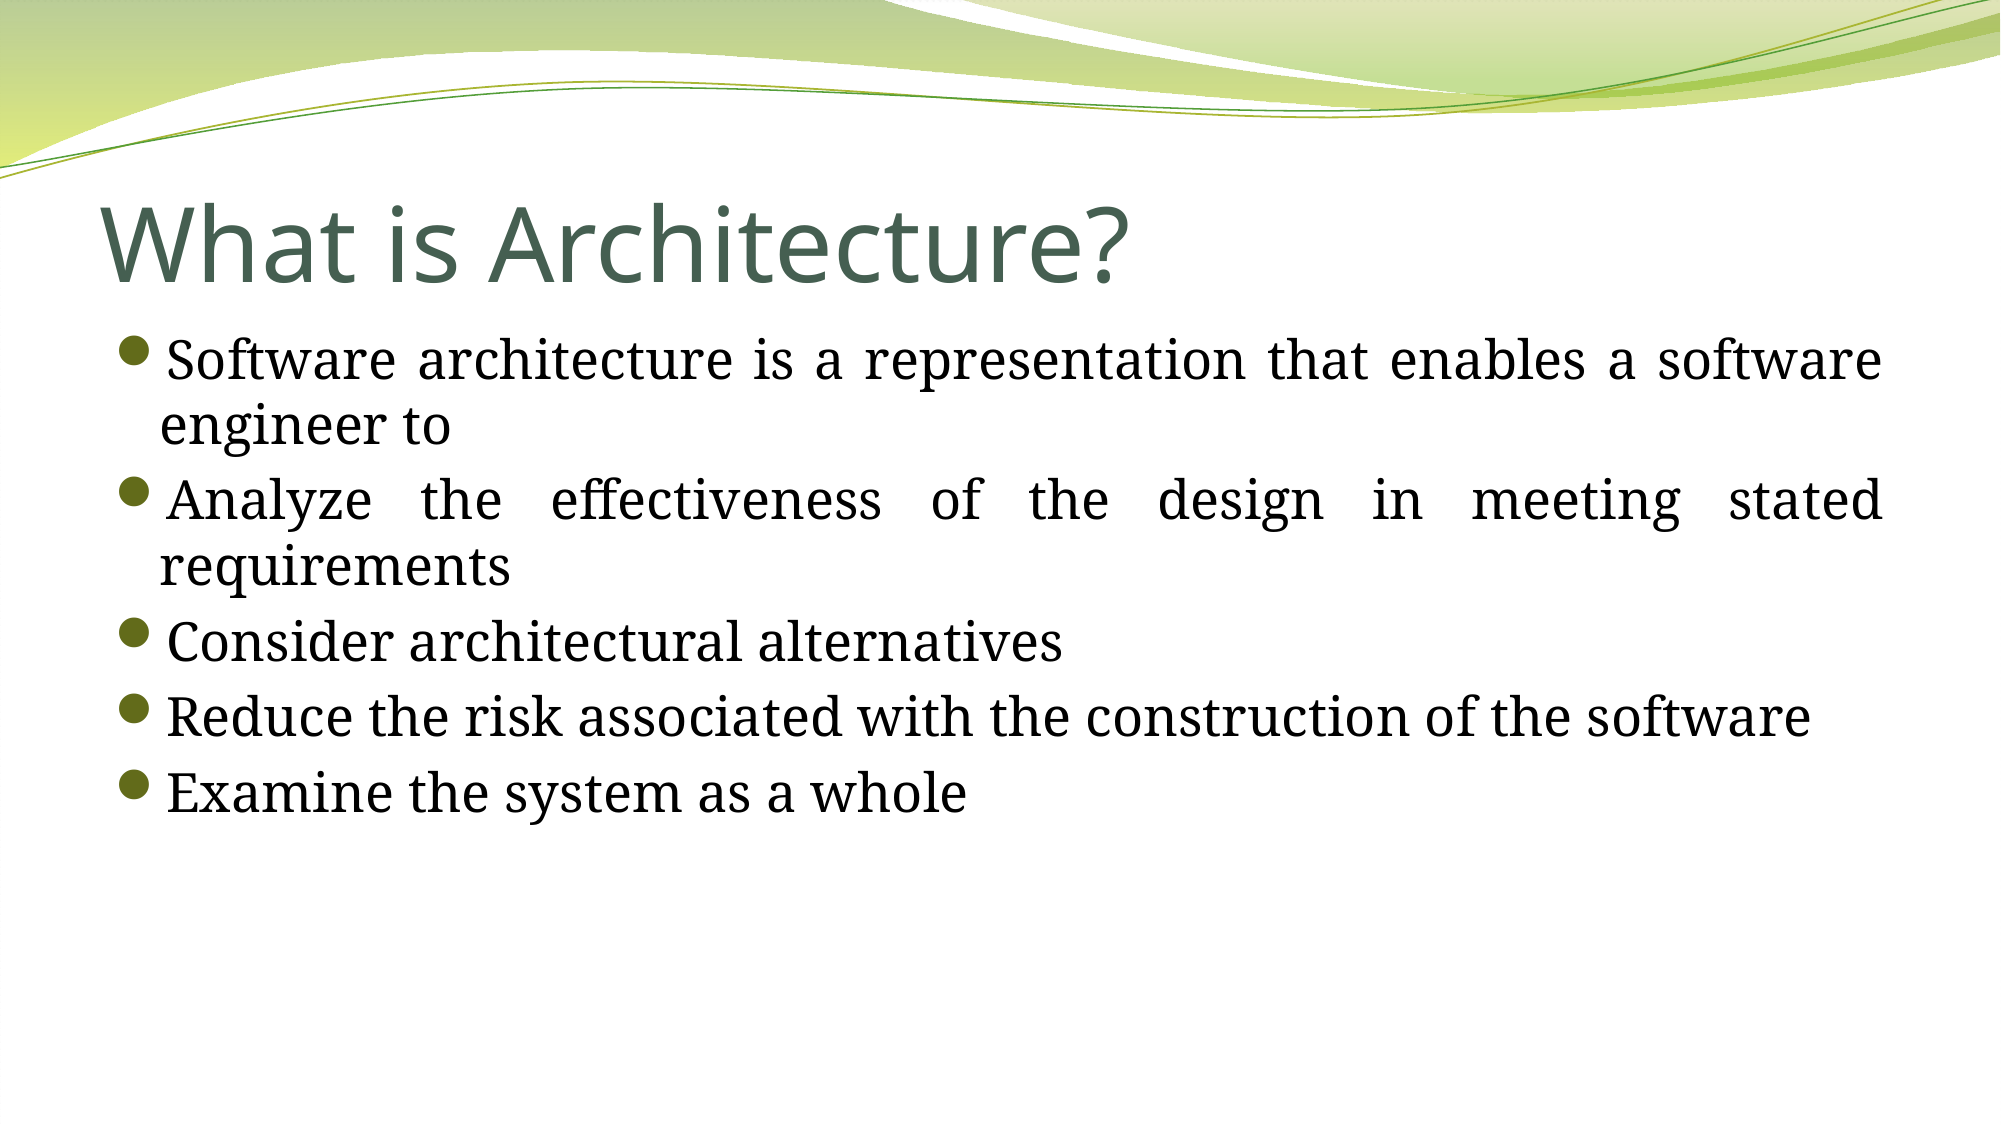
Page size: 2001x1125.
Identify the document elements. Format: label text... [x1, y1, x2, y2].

title What is Architecture? [99, 115, 1900, 303]
list Software architecture is a representation that enables a software engineer to Analyze the effectiveness of the design in meeting stated requirements Consider architectural alternatives Reduce the risk associated with the construction of the software Examine the system as a whole [99, 317, 1900, 1038]
